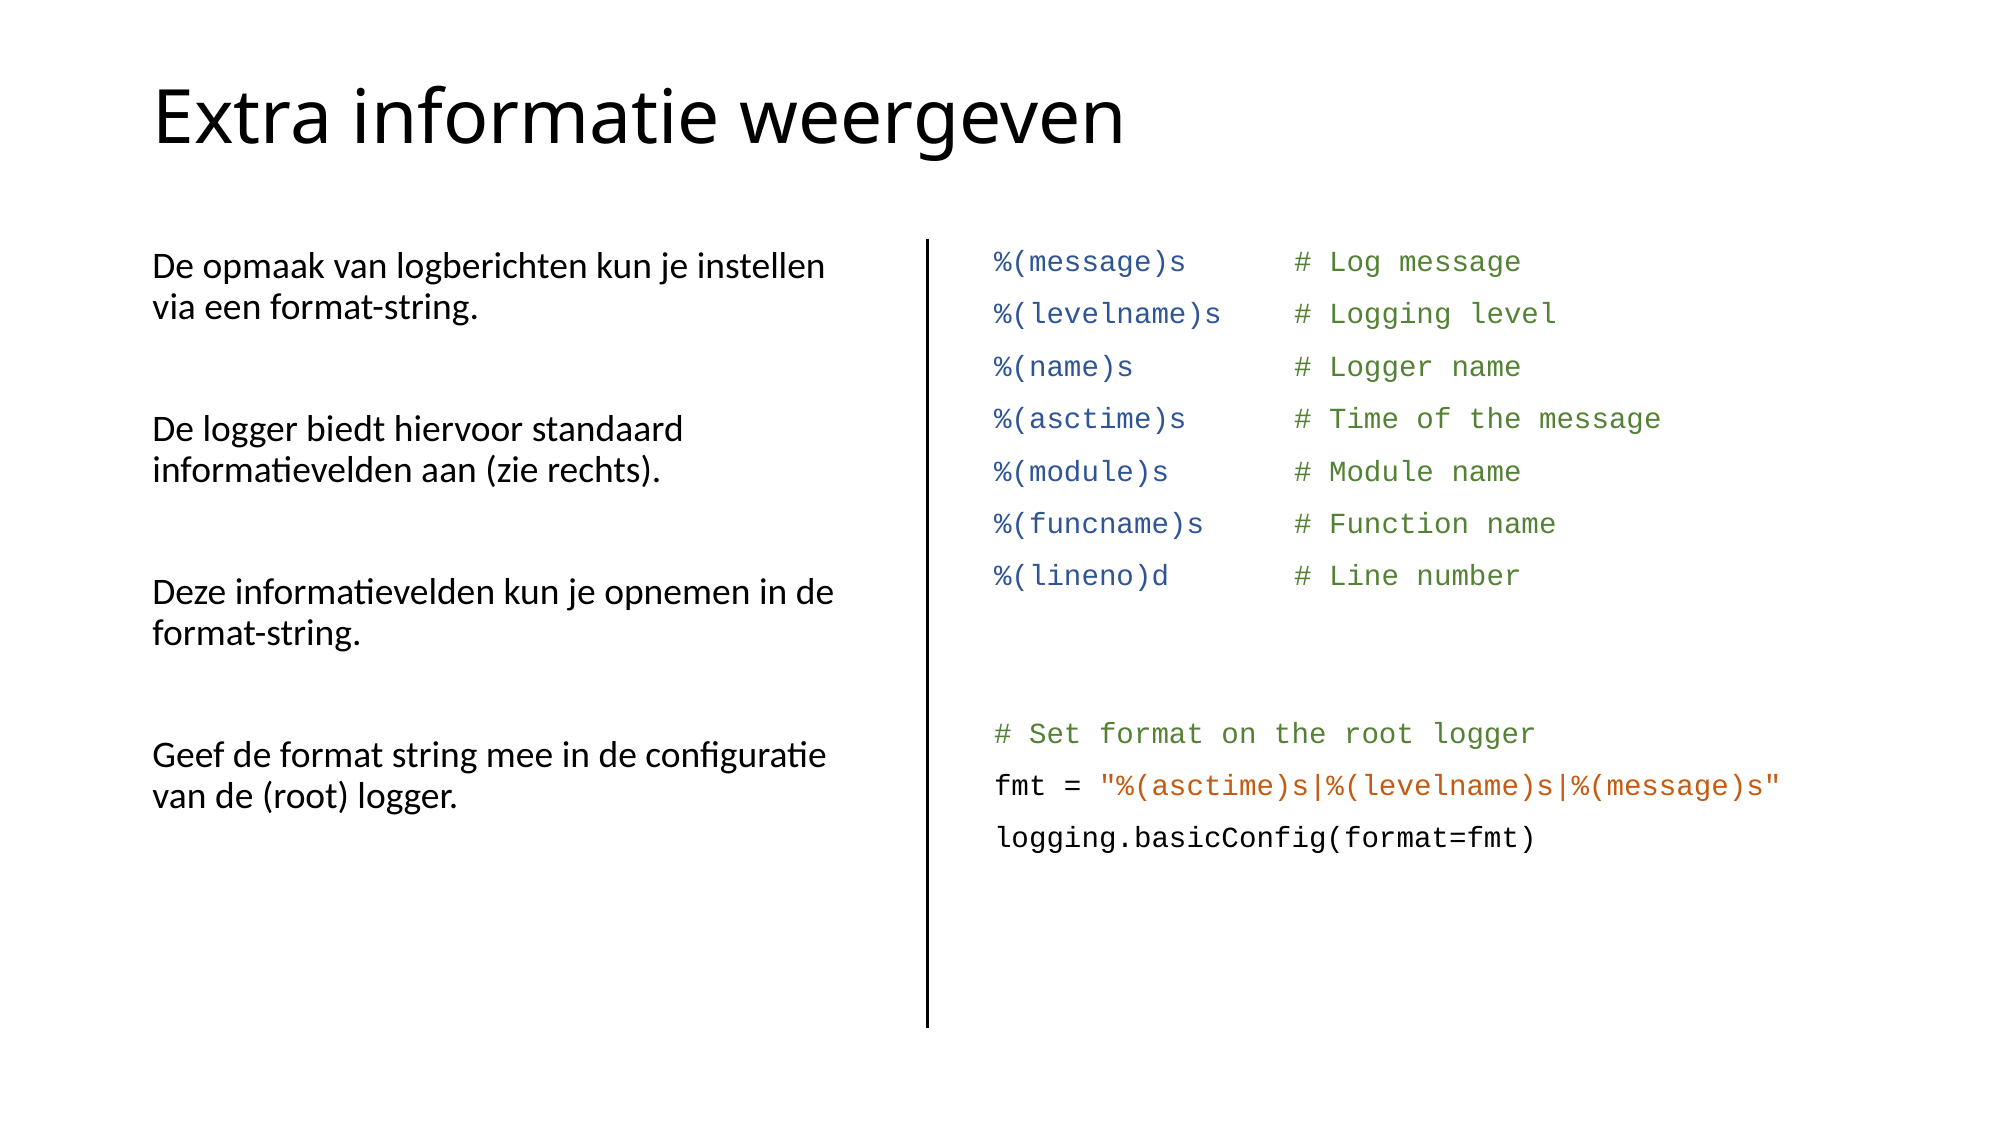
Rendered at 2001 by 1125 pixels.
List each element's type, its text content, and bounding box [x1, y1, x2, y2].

text_box %(message)s # Log message %(levelname)s # Logging level %(name)s # Logger name %(asctime)s # Time of the message %(module)s # Module name %(funcname)s # Function name %(lineno)d # Line number # Set format on the root logger fmt = "%(asctime)s|%(levelname)s|%(message)s" logging.basicConfig(format=fmt) [979, 238, 1863, 1014]
text_box De opmaak van logberichten kun je instellen via een format-string. De logger biedt hiervoor standaard informatievelden aan (zie rechts). Deze informatievelden kun je opnemen in de format-string. Geef de format string mee in de configuratie van de (root) logger. [137, 238, 888, 1014]
title Extra informatie weergeven [137, 59, 1863, 178]
